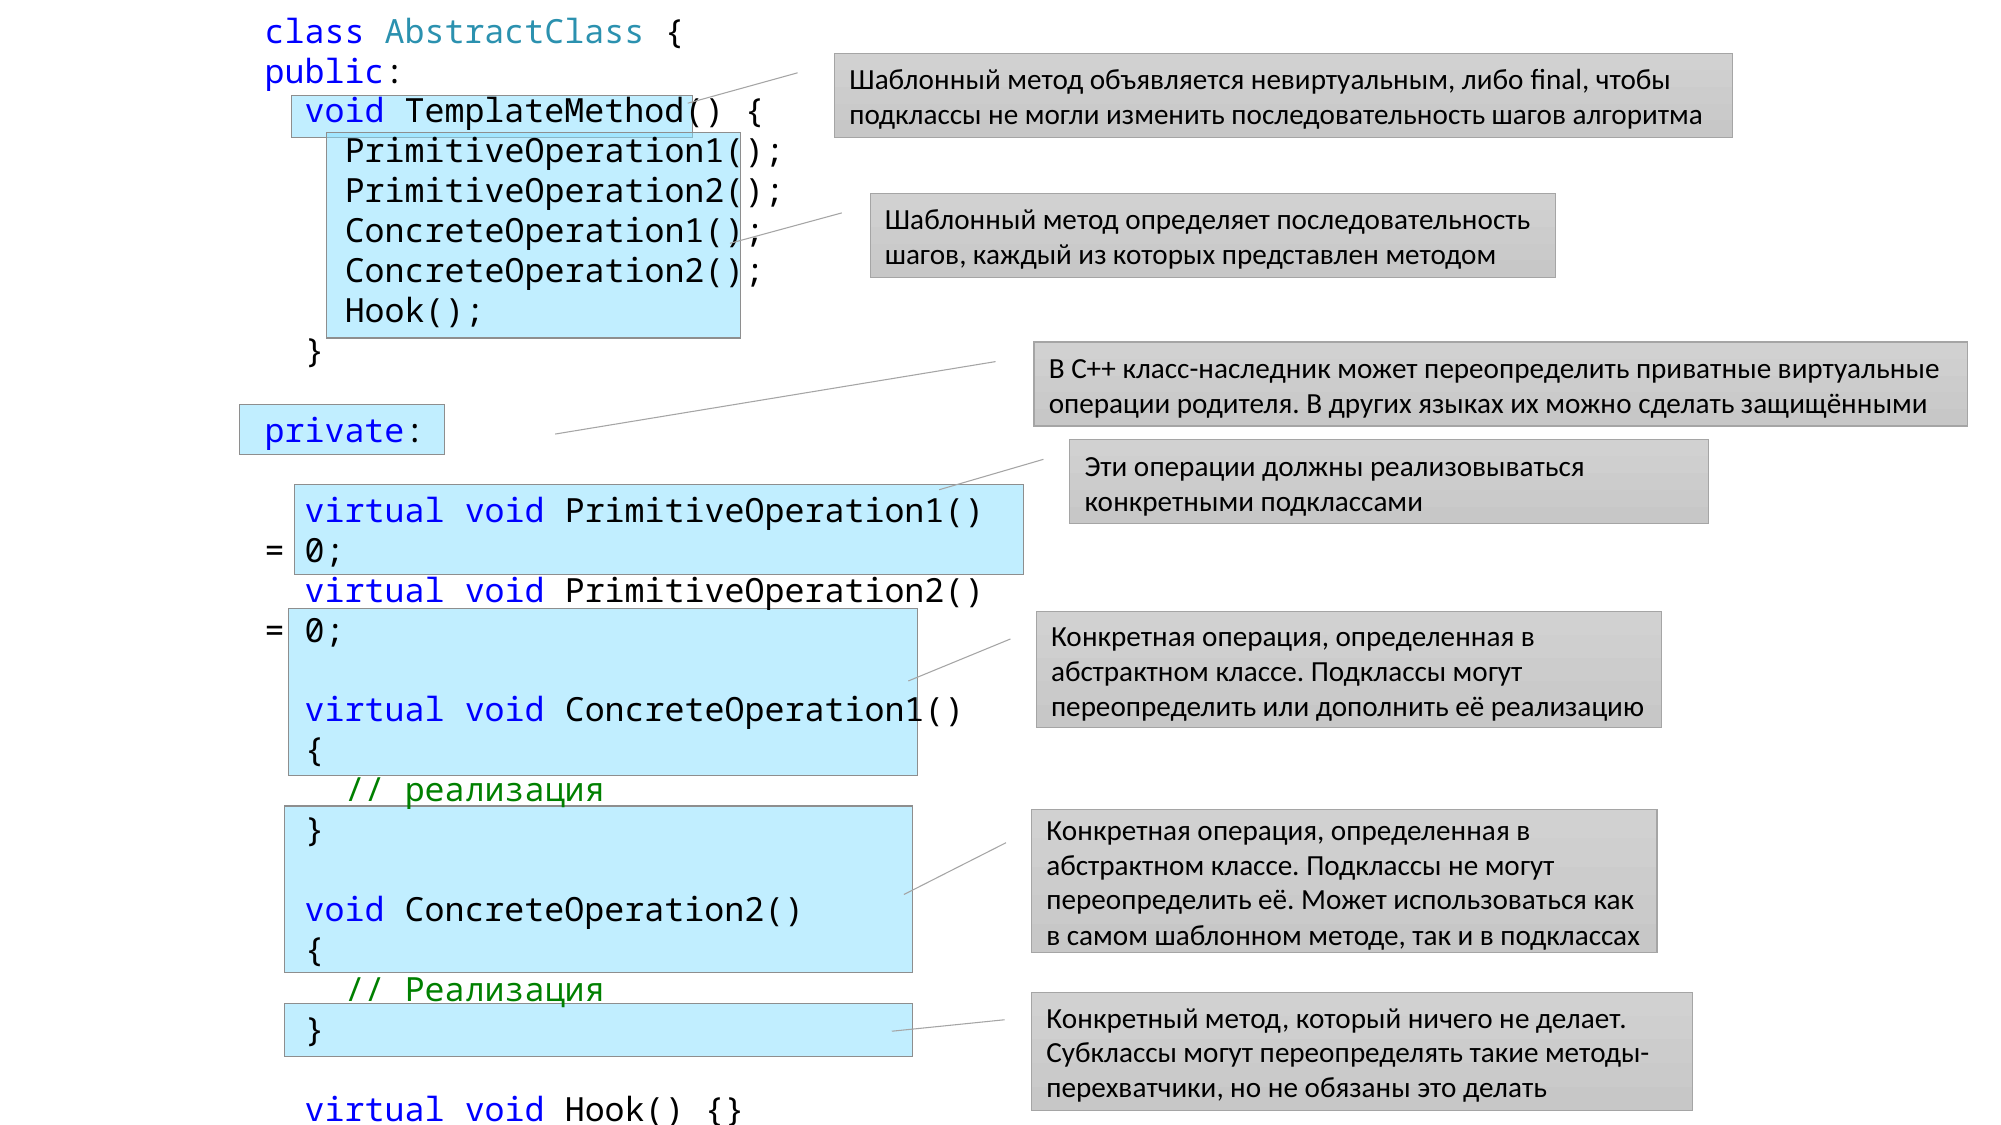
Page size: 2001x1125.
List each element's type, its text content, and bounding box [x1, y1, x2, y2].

text_box Шаблонный метод объявляется невиртуальным, либо final, чтобы подклассы не могли изменить последовательность шагов алгоритма [834, 53, 1733, 138]
text_box В C++ класс-наследник может переопределить приватные виртуальные операции родителя. В других языках их можно сделать защищёнными [1033, 341, 1968, 427]
text_box Конкретная операция, определенная в абстрактном классе. Подклассы могут переопределить или дополнить её реализацию [1036, 611, 1662, 728]
text_box Конкретная операция, определенная в абстрактном классе. Подклассы не могут переопределить её. Может использоваться как в самом шаблонном методе, так и в подклассах [1031, 809, 1658, 953]
text_box [239, 404, 249, 455]
text_box Конкретный метод, который ничего не делает. Субклассы могут переопределять такие методы-перехватчики, но не обязаны это делать [1031, 992, 1693, 1111]
text_box Шаблонный метод определяет последовательность шагов, каждый из которых представлен методом [870, 193, 1556, 278]
text_box Эти операции должны реализовываться конкретными подклассами [1069, 439, 1709, 524]
text_box class AbstractClass { public: void TemplateMethod() { PrimitiveOperation1(); PrimitiveOperation2(); ConcreteOperation1(); ConcreteOperation2(); Hook(); } private: virtual void PrimitiveOperation1() = 0; virtual void PrimitiveOperation2() = 0; virtual void ConcreteOperation1() { // реализация } void ConcreteOperation2() { // Реализация } virtual void Hook() {} }; [249, 2, 1036, 1125]
